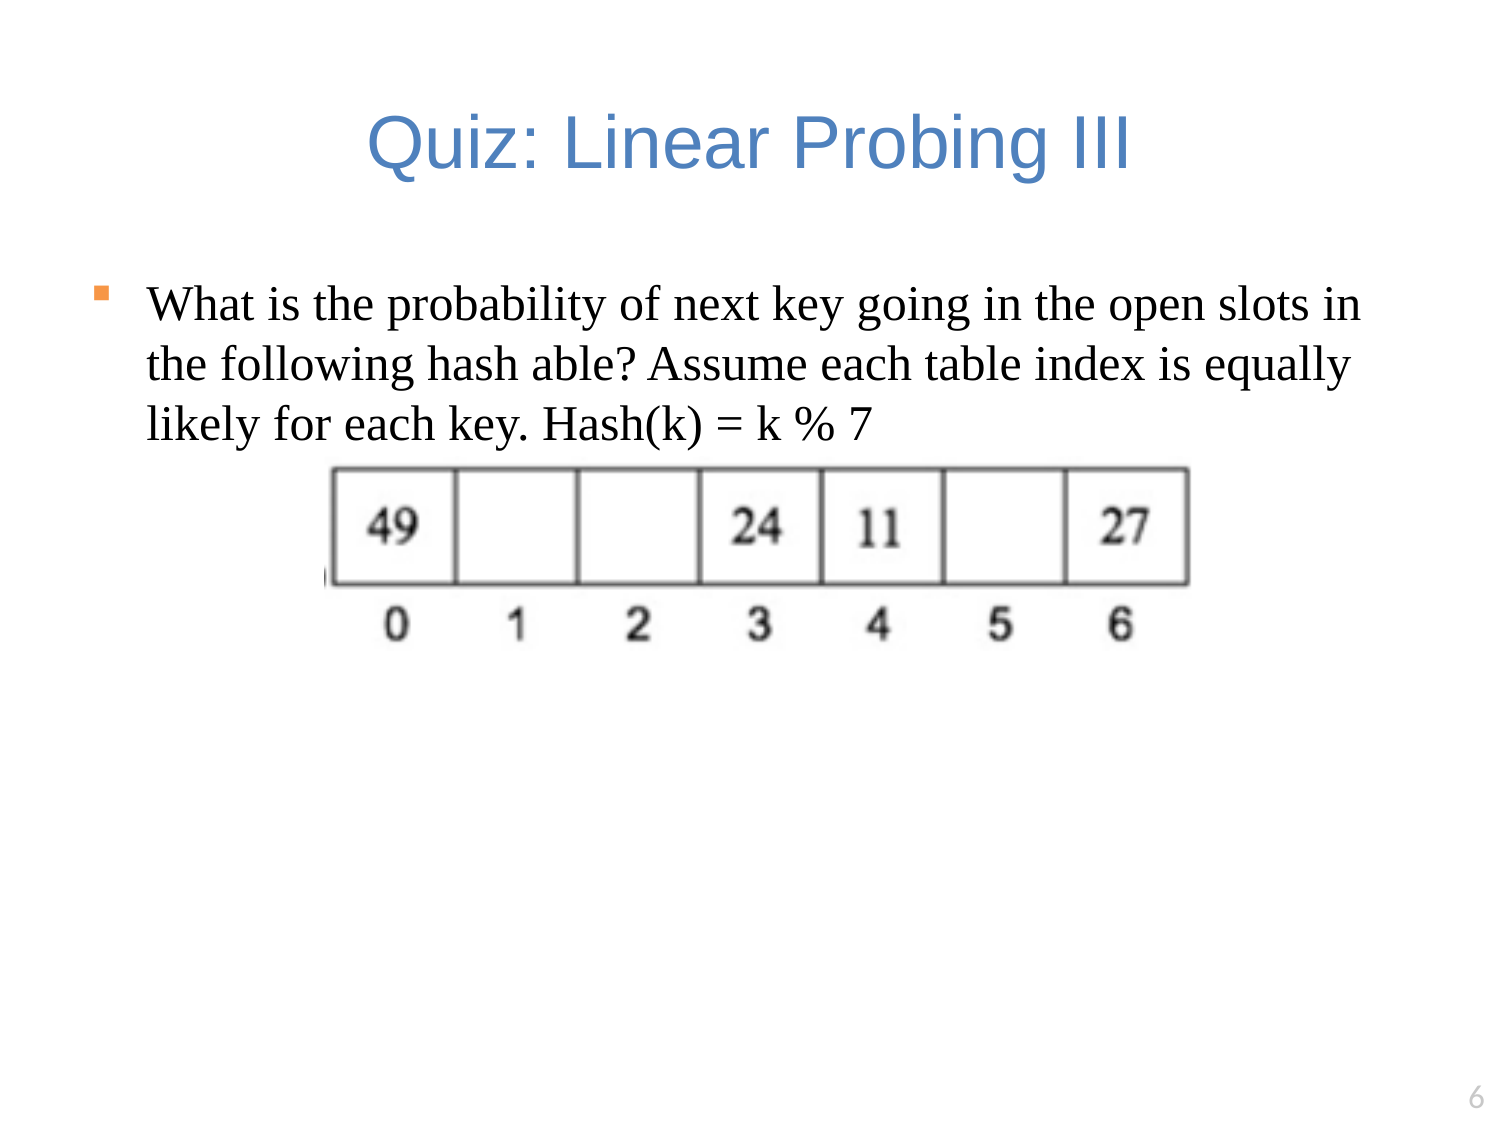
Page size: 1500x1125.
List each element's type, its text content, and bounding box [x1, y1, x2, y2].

picture [324, 456, 1197, 652]
list What is the probability of next key going in the open slots in the following hash able? Assume each table index is equally likely for each key. Hash(k) = k % 7 [75, 262, 1425, 1005]
title Quiz: Linear Probing III [75, 45, 1425, 233]
slide_number 6 [1406, 1065, 1500, 1125]
